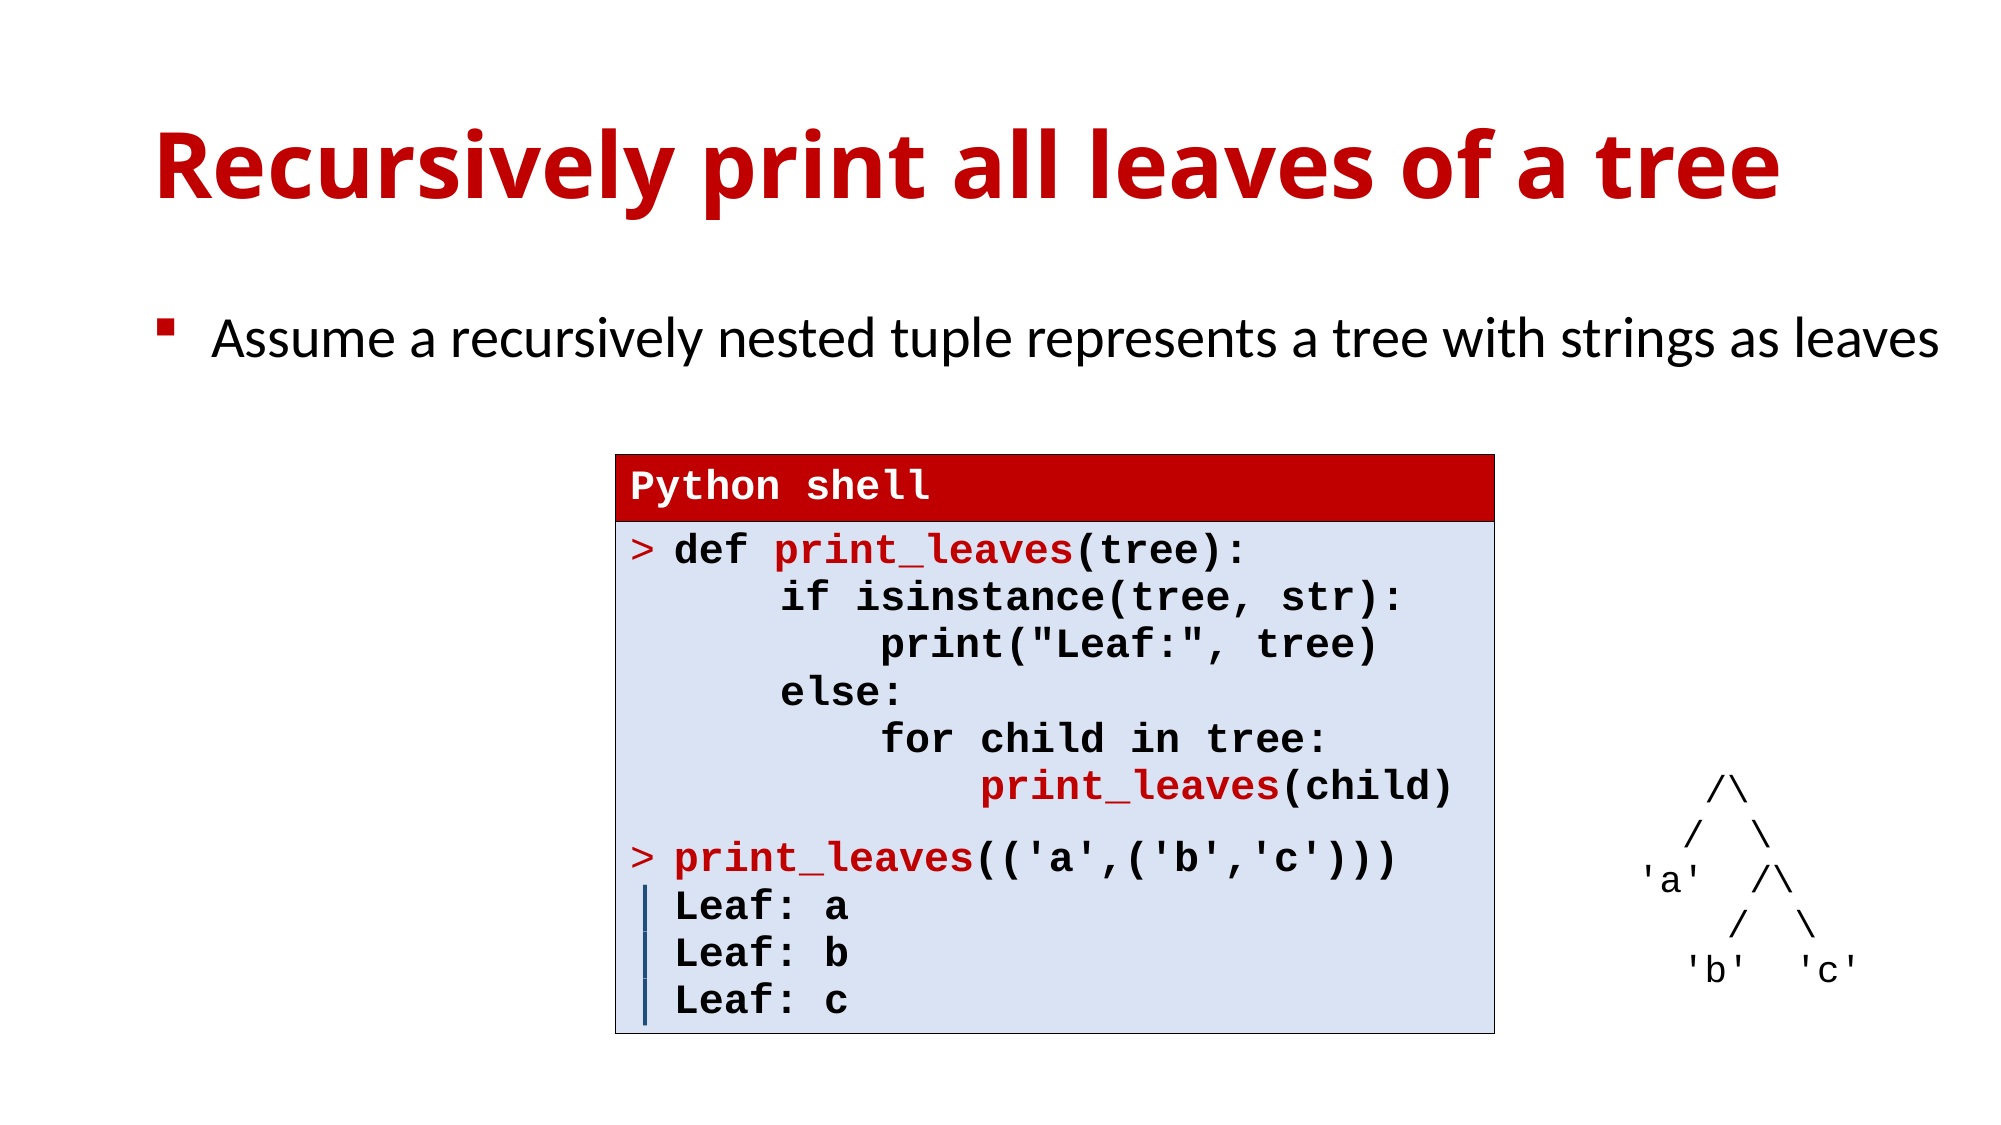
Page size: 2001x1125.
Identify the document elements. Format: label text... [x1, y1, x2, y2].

table_header Python shell [616, 455, 1494, 521]
text_box /\ / \ 'a' /\ / \ 'b' 'c' [1599, 757, 1913, 998]
table_cell def print_leaves(tree): if isinstance(tree, str): print("Leaf:", tree) else: for child in tree: print_leaves(child) print_leaves(('a',('b','c'))) Leaf: a Leaf: b Leaf: c [616, 522, 1494, 1033]
title Recursively print all leaves of a tree [137, 59, 1863, 278]
list Assume a recursively nested tuple represents a tree with strings as leaves [137, 299, 1972, 413]
